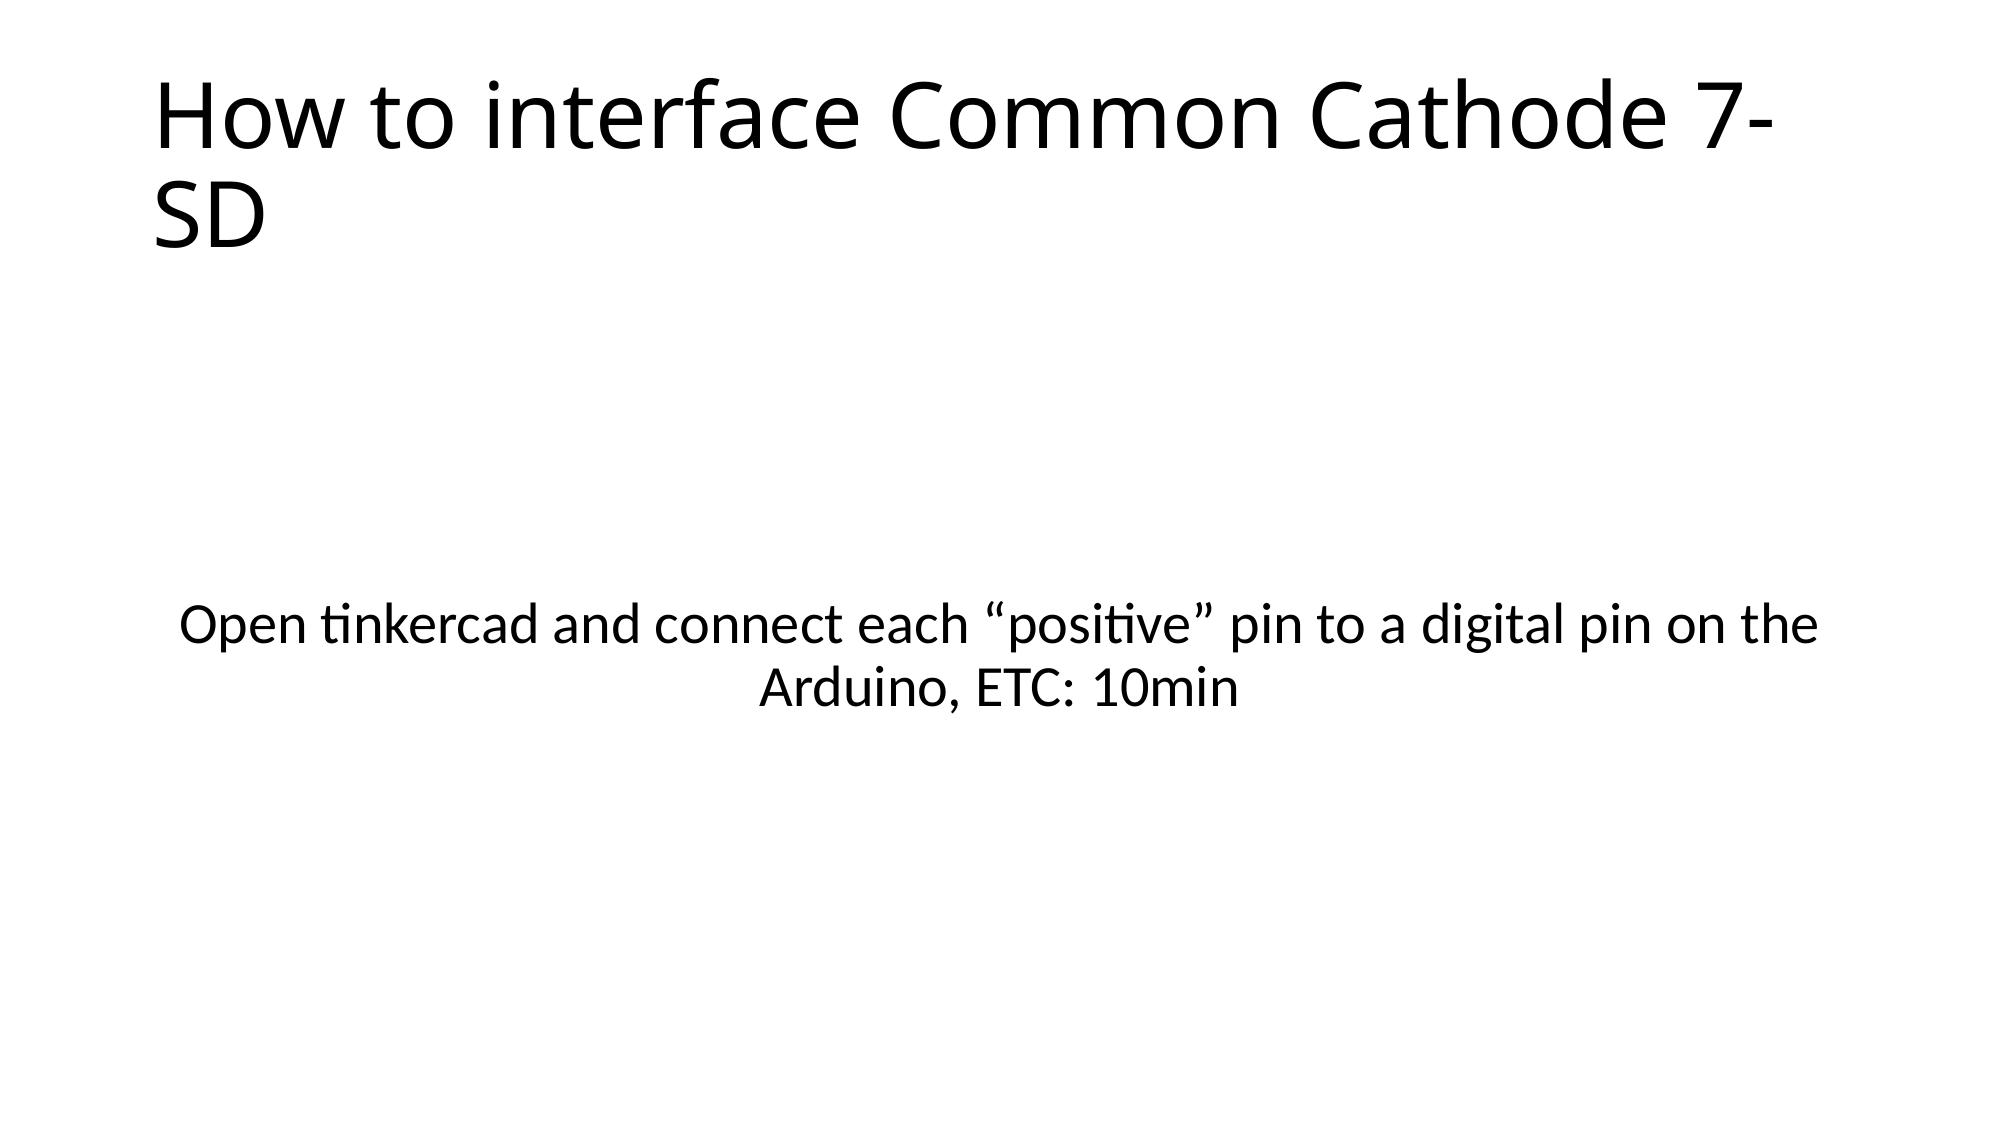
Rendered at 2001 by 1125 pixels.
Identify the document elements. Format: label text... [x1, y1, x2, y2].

title How to interface Common Cathode 7-SD [137, 59, 1863, 278]
list Open tinkercad and connect each “positive” pin to a digital pin on the Arduino, ETC: 10min [137, 299, 1863, 1014]
